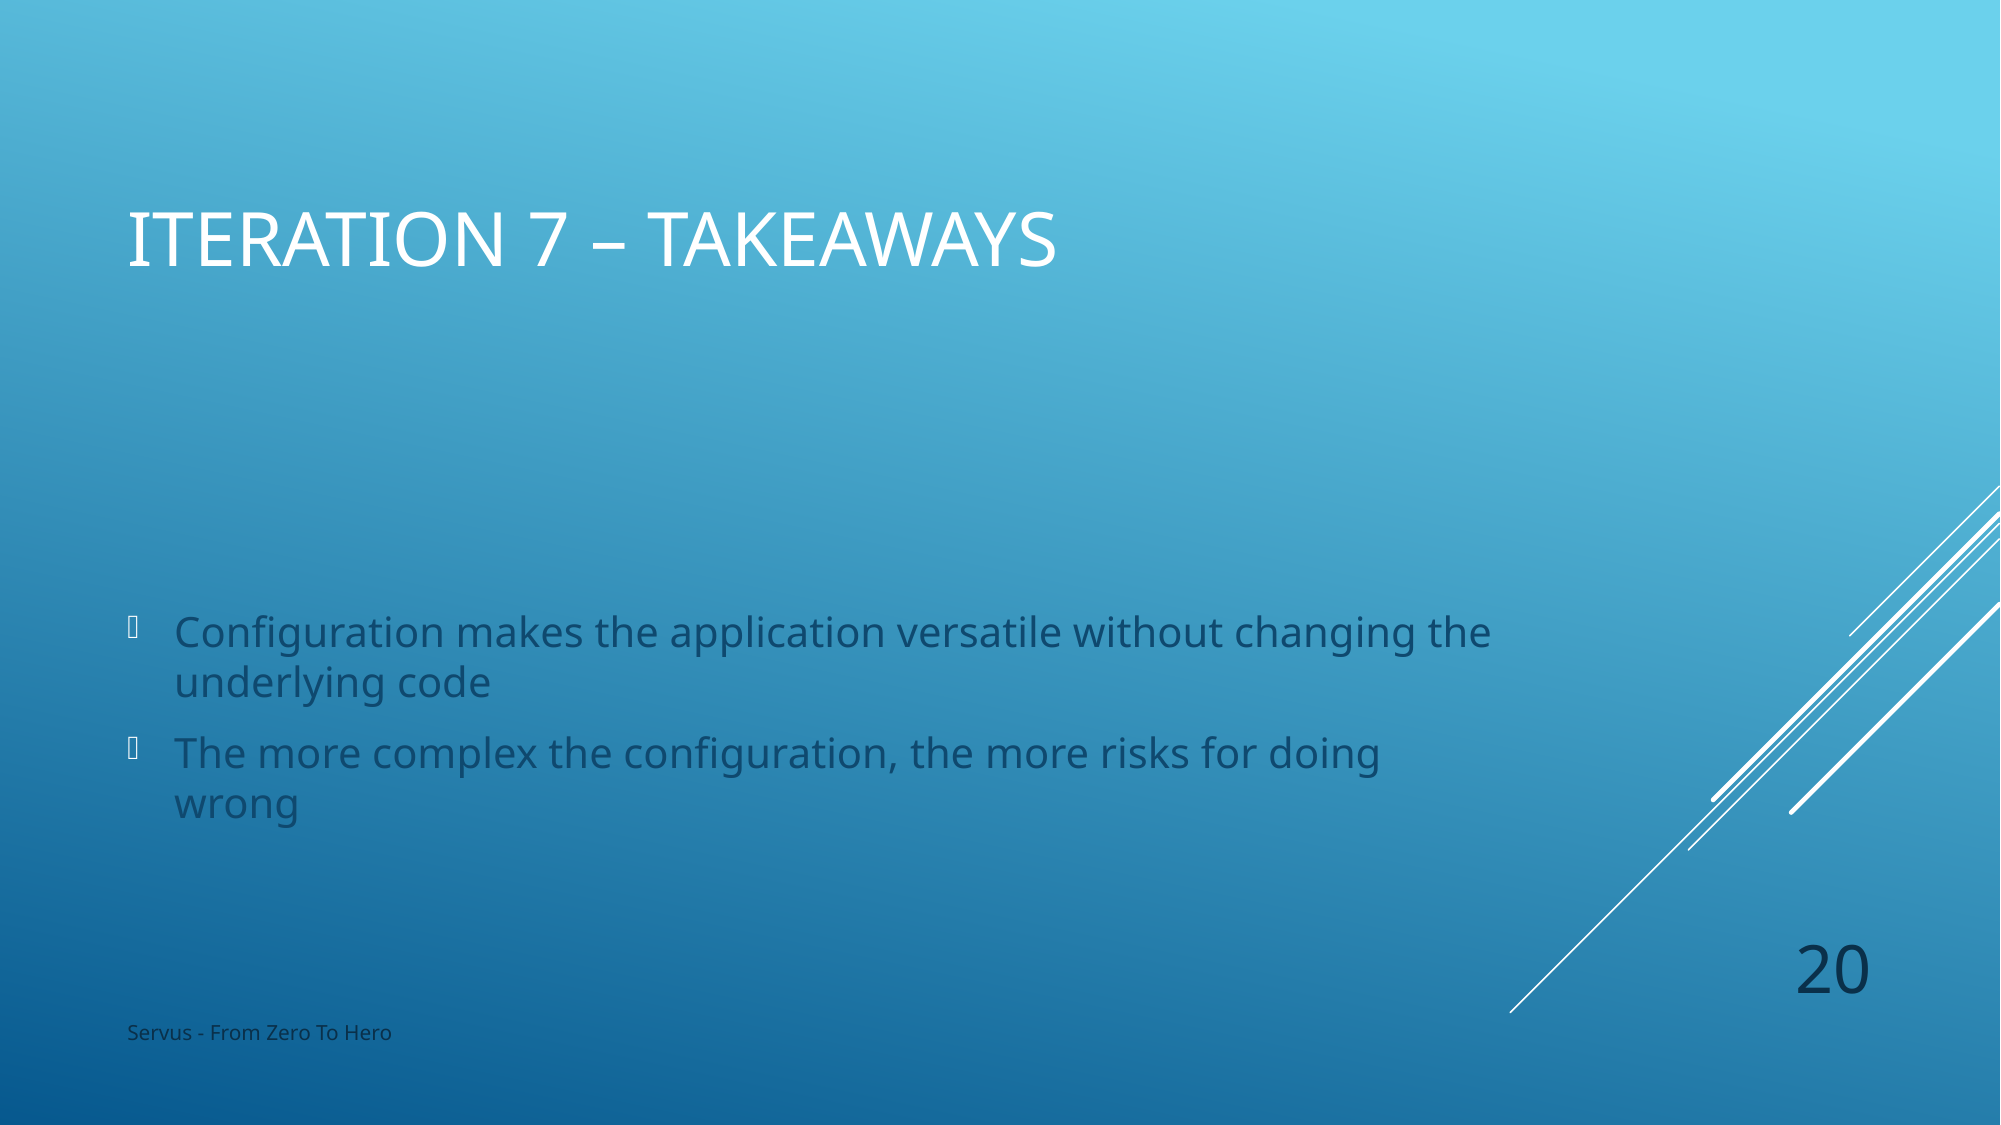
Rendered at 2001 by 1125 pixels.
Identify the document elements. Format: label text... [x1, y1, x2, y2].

slide_number 20 [1700, 915, 1888, 1025]
list Configuration makes the application versatile without changing the underlying code The more complex the configuration, the more risks for doing wrong [112, 419, 1513, 1013]
title Iteration 7 – Takeaways [112, 112, 1782, 360]
footer Servus - From Zero To Hero [112, 1012, 1350, 1073]
